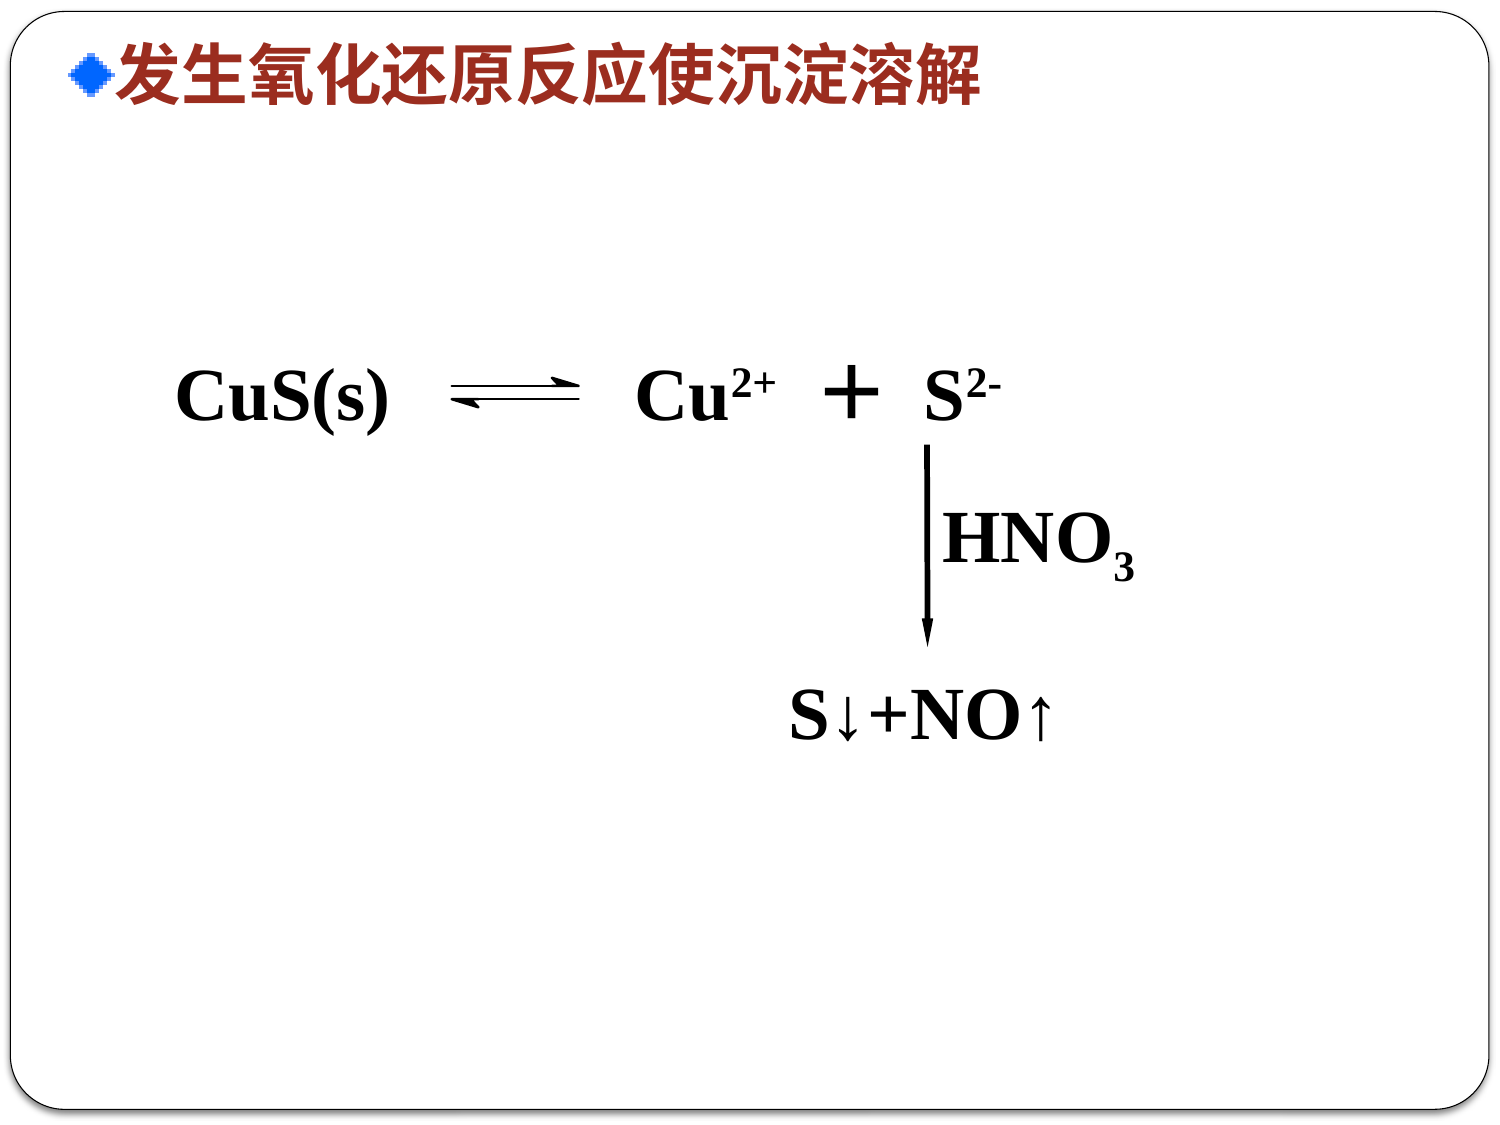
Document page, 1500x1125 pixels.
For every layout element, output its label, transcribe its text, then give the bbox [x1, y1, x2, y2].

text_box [159, 337, 1299, 764]
picture [68, 49, 115, 97]
title 发生氧化还原反应使沉淀溶解 [52, 66, 1329, 209]
